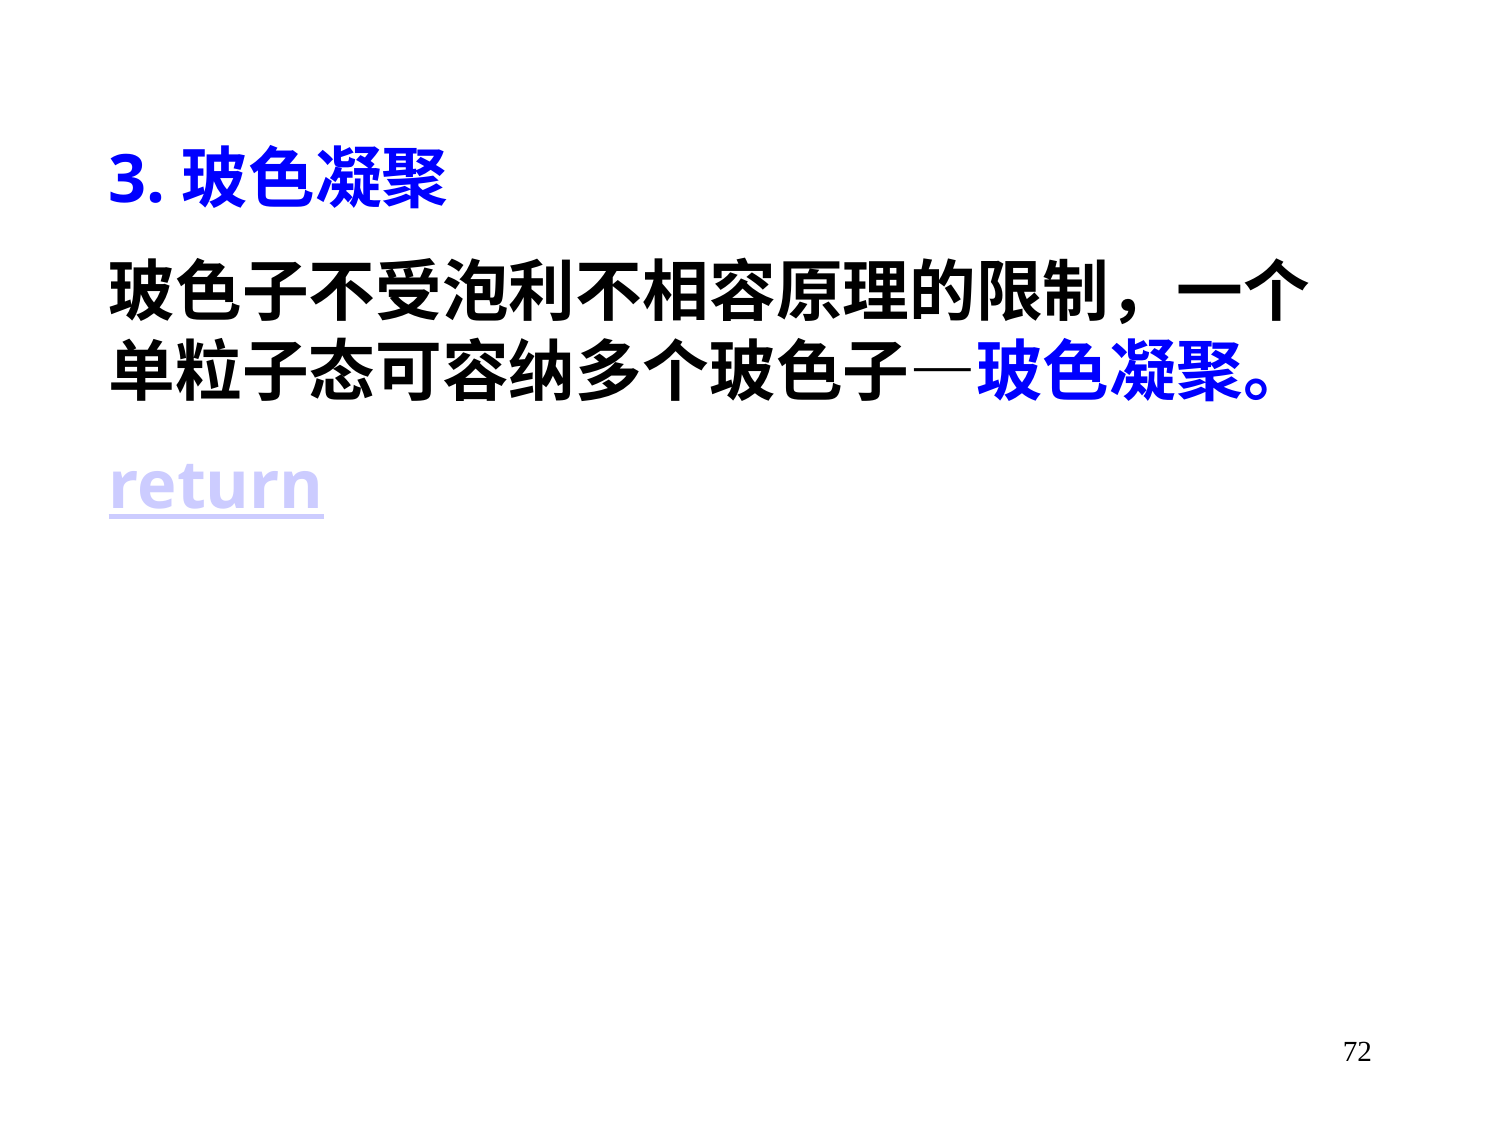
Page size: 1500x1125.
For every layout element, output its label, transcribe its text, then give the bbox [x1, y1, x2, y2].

slide_number 72 [1074, 1024, 1388, 1101]
text_box 3.玻色凝聚 玻色子不受泡利不相容原理的限制，一个单粒子态可容纳多个玻色子—玻色凝聚。 return [93, 128, 1354, 541]
